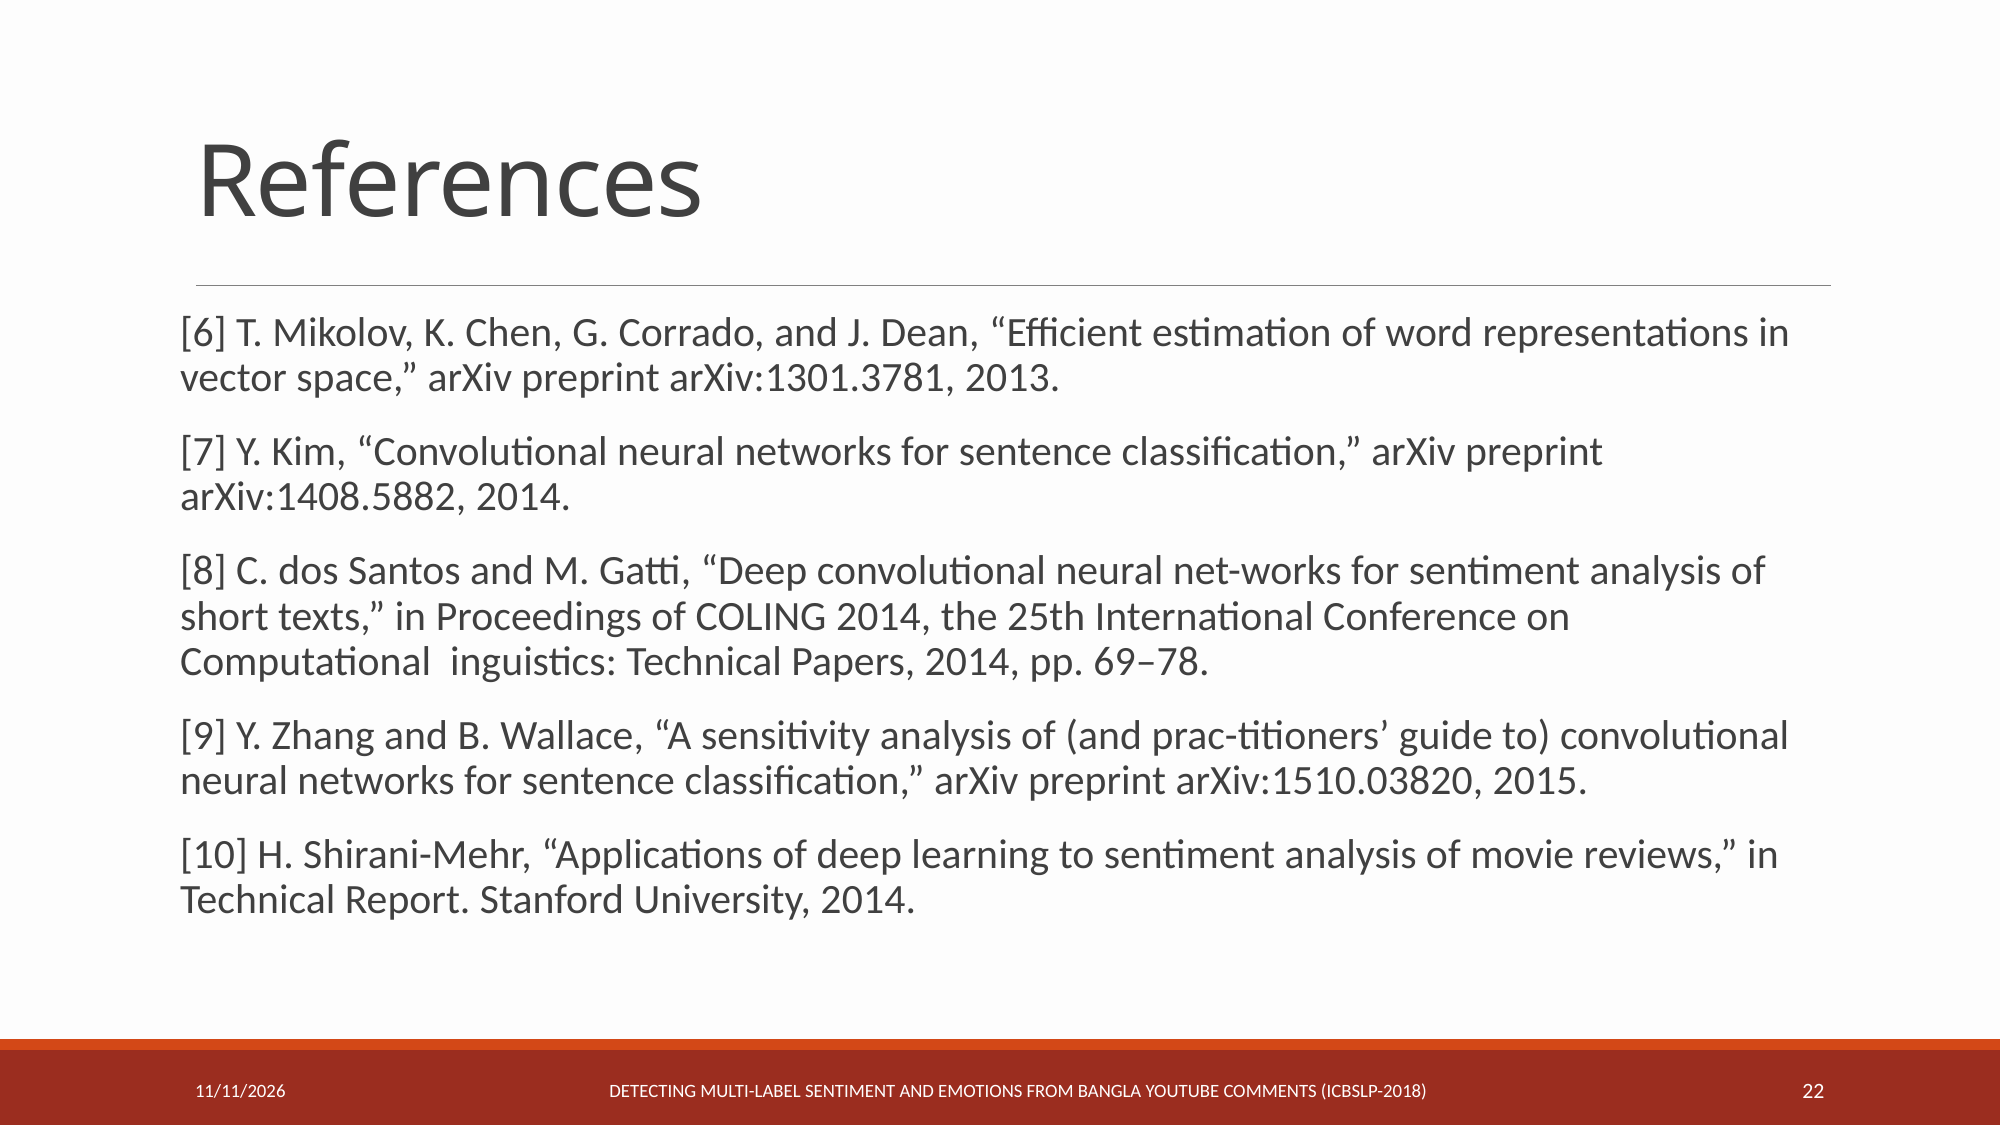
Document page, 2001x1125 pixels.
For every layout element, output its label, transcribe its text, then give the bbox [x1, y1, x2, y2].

footer Detecting Multi-label Sentiment and Emotions from Bangla YouTube Comments (ICBSLP-2018) [585, 1059, 1451, 1120]
list [6] T. Mikolov, K. Chen, G. Corrado, and J. Dean, “Efficient estimation of word representations in vector space,” arXiv preprint arXiv:1301.3781, 2013. [7] Y. Kim, “Convolutional neural networks for sentence classification,” arXiv preprint arXiv:1408.5882, 2014. [8] C. dos Santos and M. Gatti, “Deep convolutional neural net-works for sentiment analysis of short texts,” in Proceedings of COLING 2014, the 25th International Conference on Computational inguistics: Technical Papers, 2014, pp. 69–78. [9] Y. Zhang and B. Wallace, “A sensitivity analysis of (and prac-titioners’ guide to) convolutional neural networks for sentence classification,” arXiv preprint arXiv:1510.03820, 2015. [10] H. Shirani-Mehr, “Applications of deep learning to sentiment analysis of movie reviews,” in Technical Report. Stanford University, 2014. [180, 302, 1830, 1029]
title References [180, 47, 1830, 245]
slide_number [180, 1059, 585, 1120]
slide_number 22 [1624, 1059, 1840, 1120]
